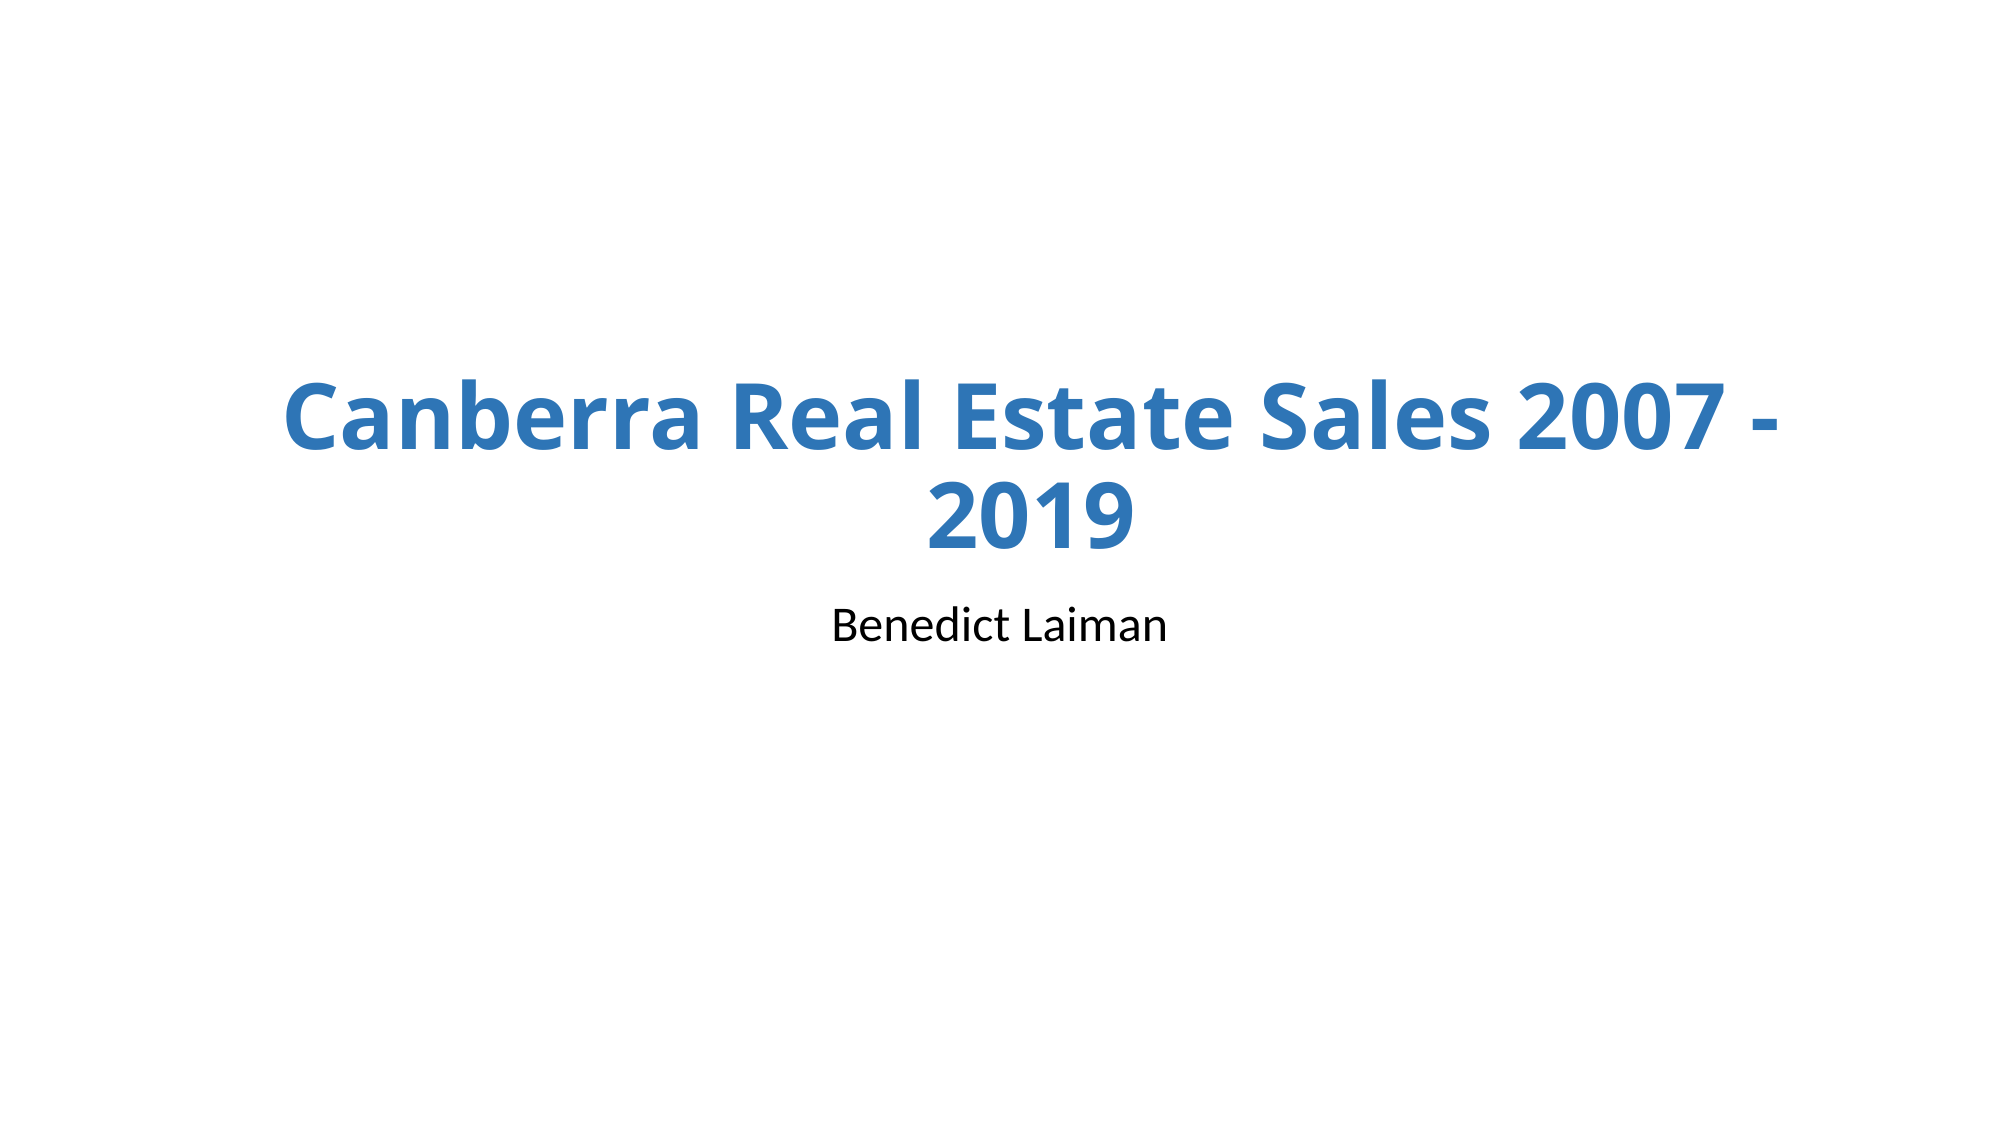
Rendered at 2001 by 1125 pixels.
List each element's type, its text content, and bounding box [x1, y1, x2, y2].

subtitle Benedict Laiman [249, 590, 1750, 863]
title Canberra Real Estate Sales 2007 - 2019 [154, 184, 1909, 576]
